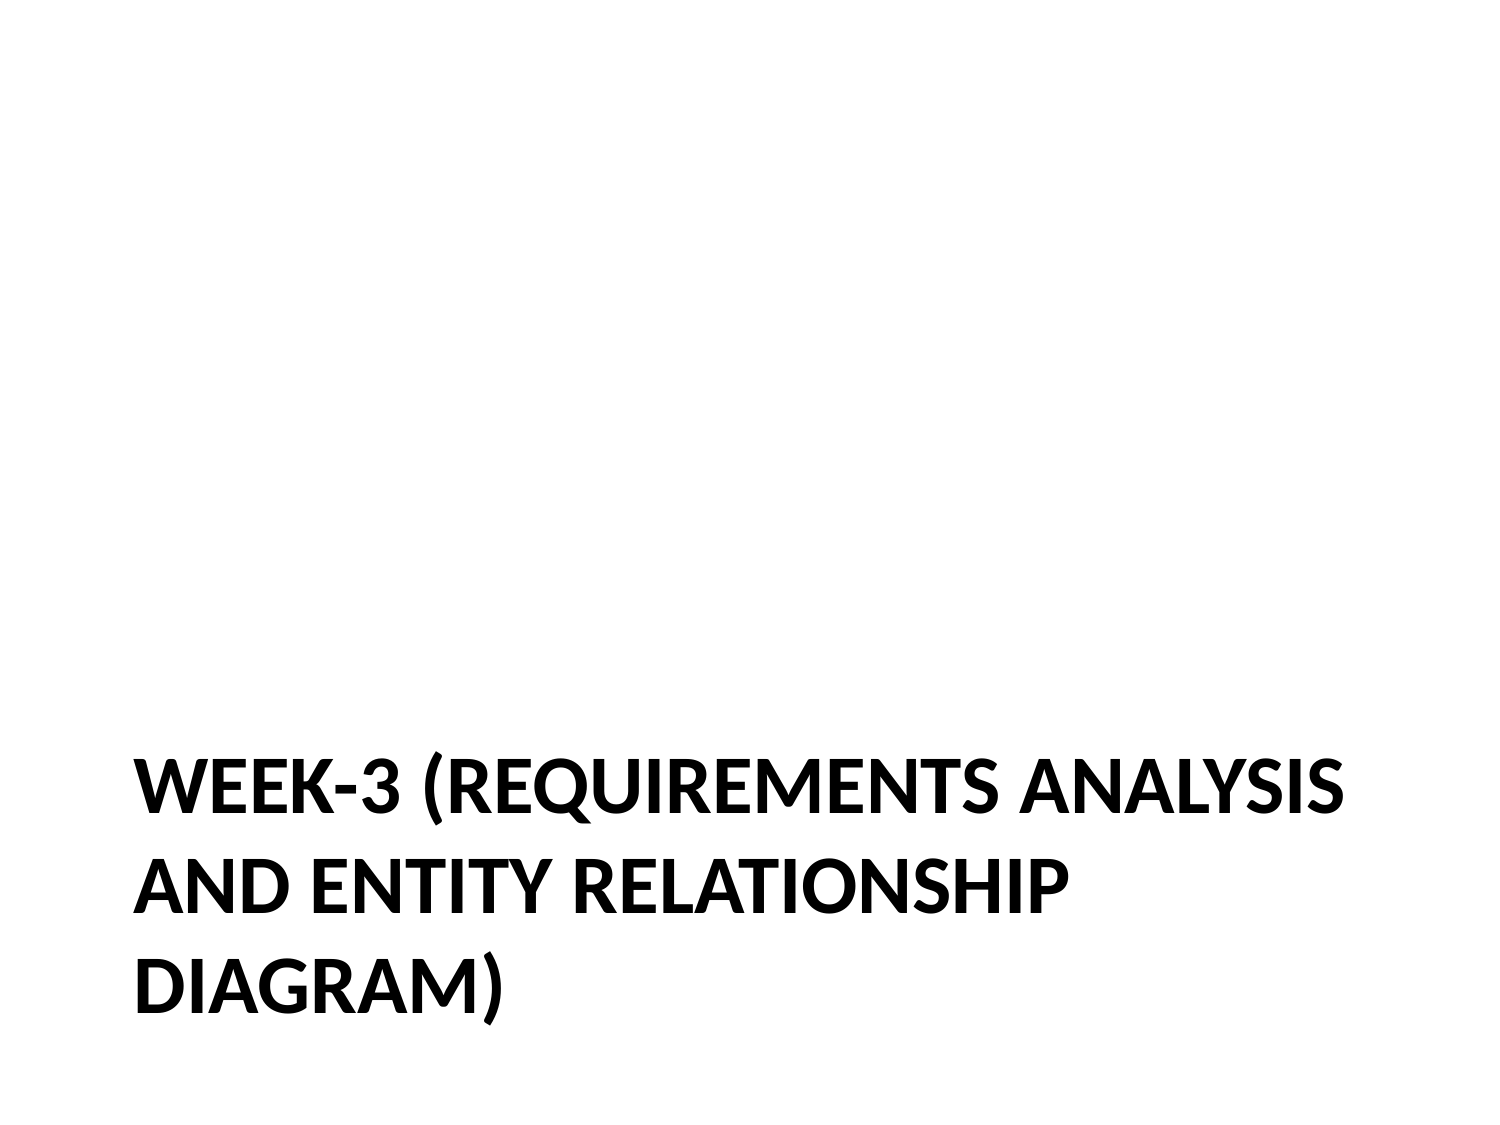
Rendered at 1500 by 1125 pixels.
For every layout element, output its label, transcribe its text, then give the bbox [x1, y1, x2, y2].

title Week-3 (Requirements Analysis and Entity Relationship Diagram) [118, 722, 1394, 947]
